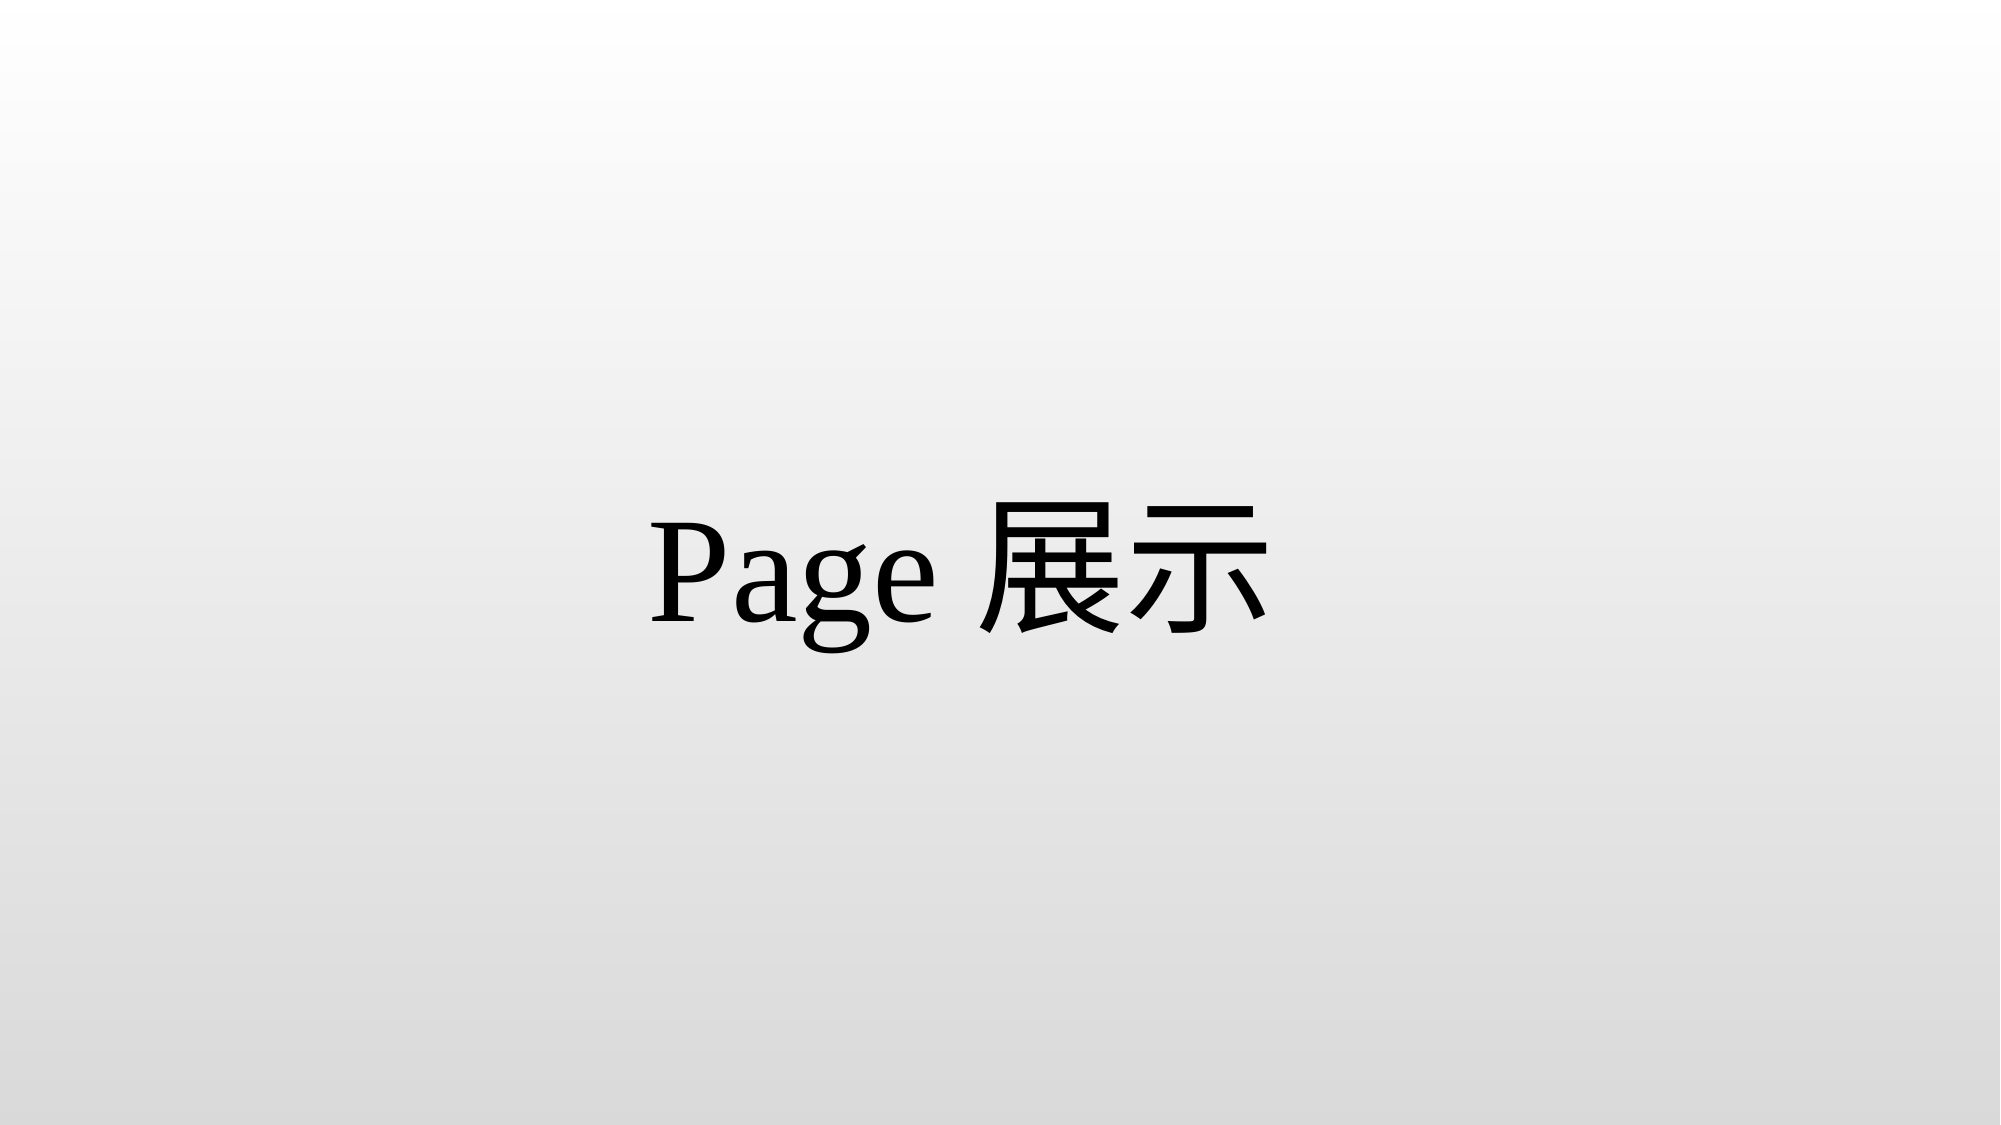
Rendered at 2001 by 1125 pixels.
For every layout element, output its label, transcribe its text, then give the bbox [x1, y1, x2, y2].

text_box Page展示 [633, 464, 1367, 659]
